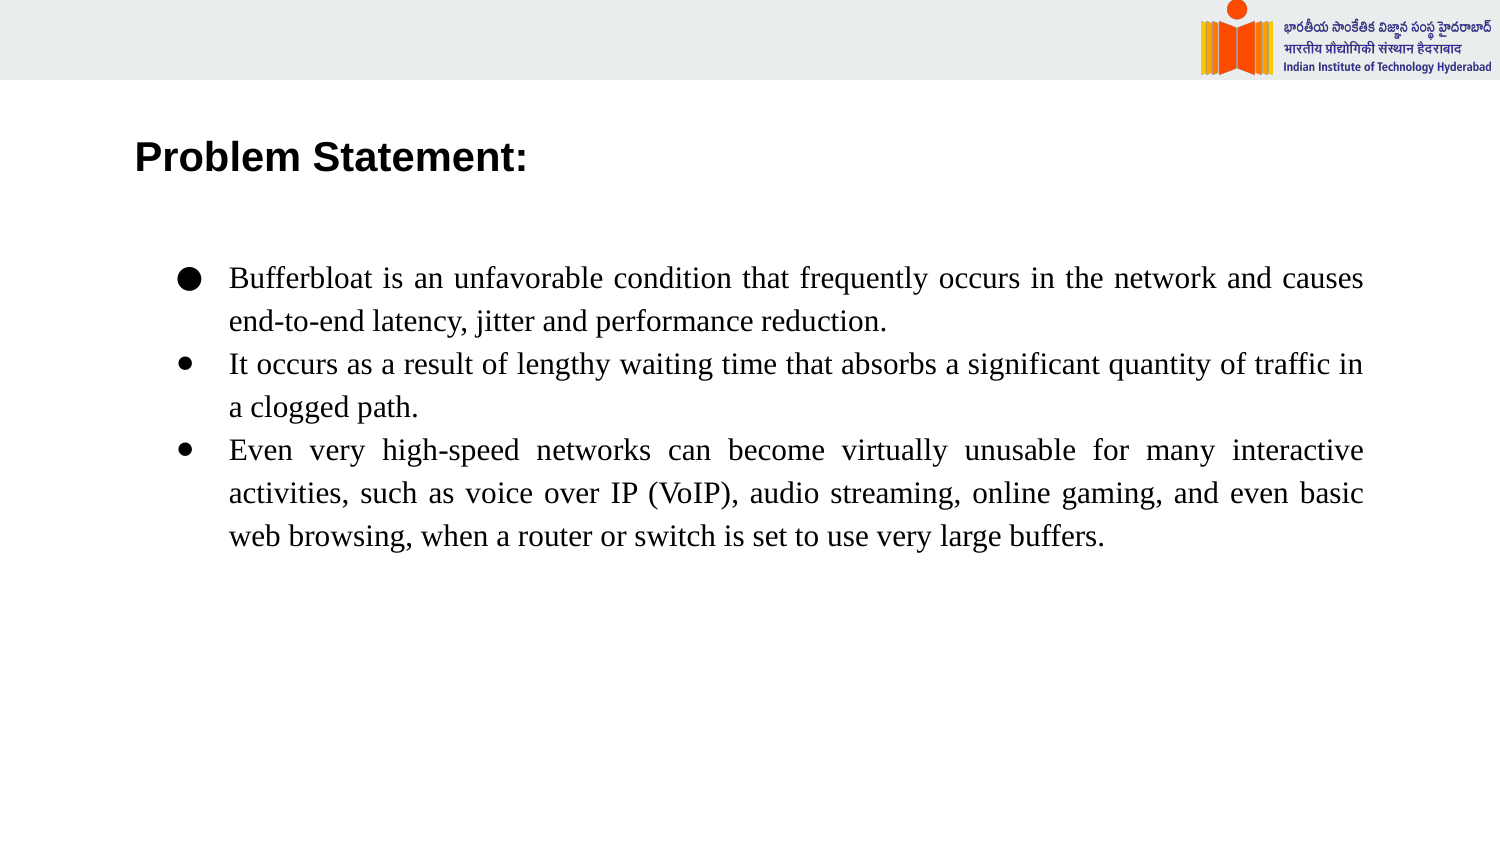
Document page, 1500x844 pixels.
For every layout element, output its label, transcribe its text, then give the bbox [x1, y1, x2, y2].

list Bufferbloat is an unfavorable condition that frequently occurs in the network and causes end-to-end latency, jitter and performance reduction. It occurs as a result of lengthy waiting time that absorbs a significant quantity of traffic in a clogged path. Even very high-speed networks can become virtually unusable for many interactive activities, such as voice over IP (VoIP), audio streaming, online gaming, and even basic web browsing, when a router or switch is set to use very large buffers. [139, 236, 1381, 588]
title Problem Statement: [119, 107, 1381, 196]
picture [1201, 0, 1491, 75]
